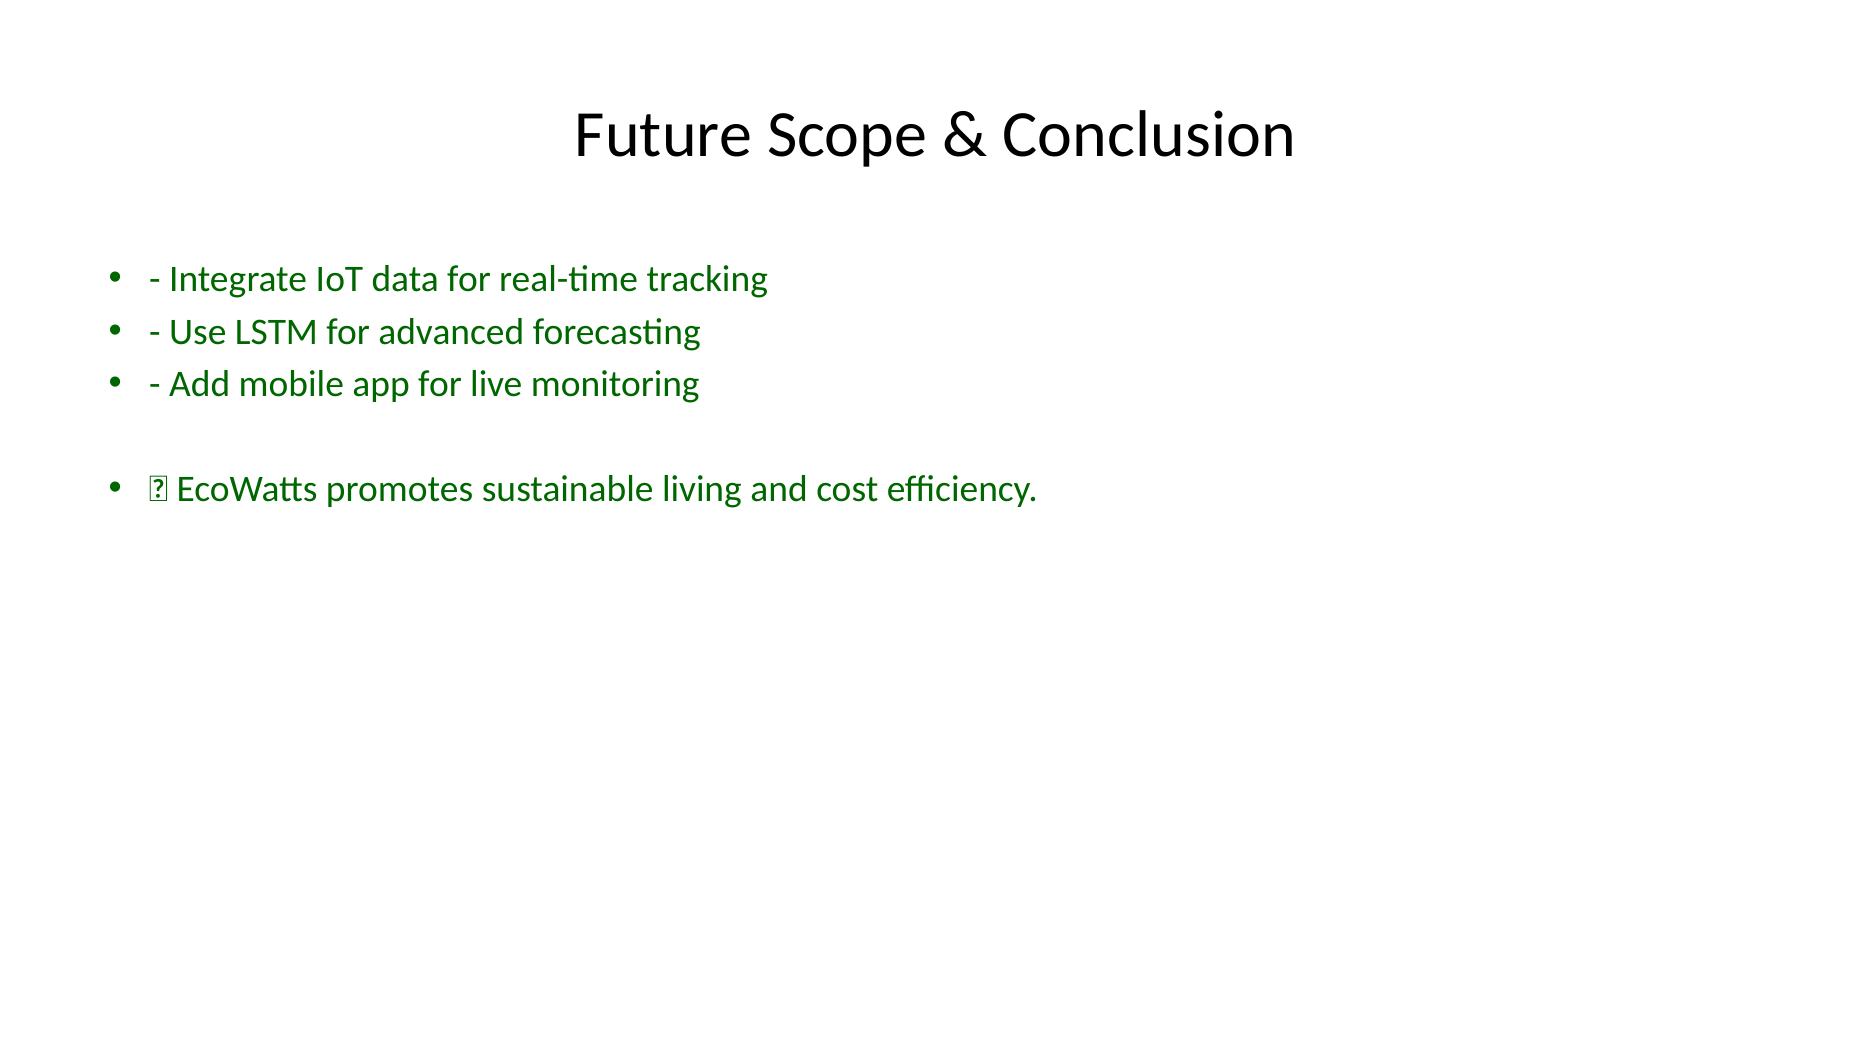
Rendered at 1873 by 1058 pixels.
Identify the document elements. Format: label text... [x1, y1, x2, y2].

list - Integrate IoT data for real-time tracking - Use LSTM for advanced forecasting - Add mobile app for live monitoring ✅ EcoWatts promotes sustainable living and cost efficiency. [93, 246, 1779, 945]
title Future Scope & Conclusion [93, 42, 1779, 219]
